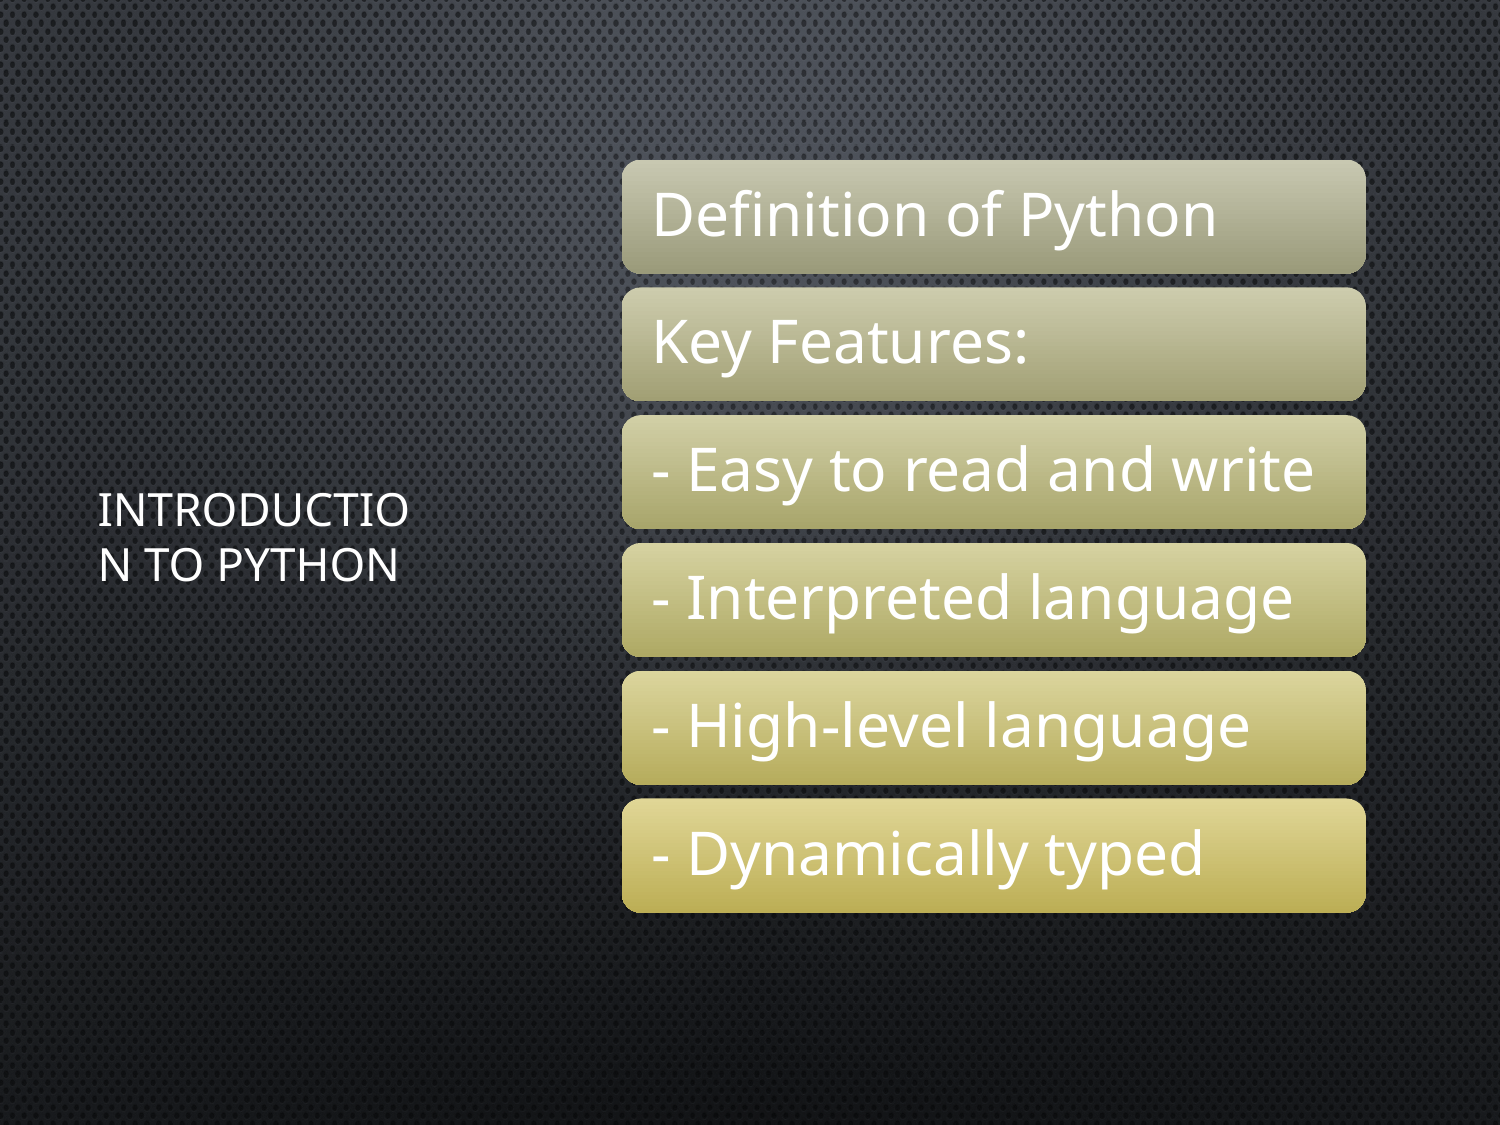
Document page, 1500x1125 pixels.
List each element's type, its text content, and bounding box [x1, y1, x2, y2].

title Introduction to Python [82, 234, 456, 838]
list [621, 158, 1366, 915]
